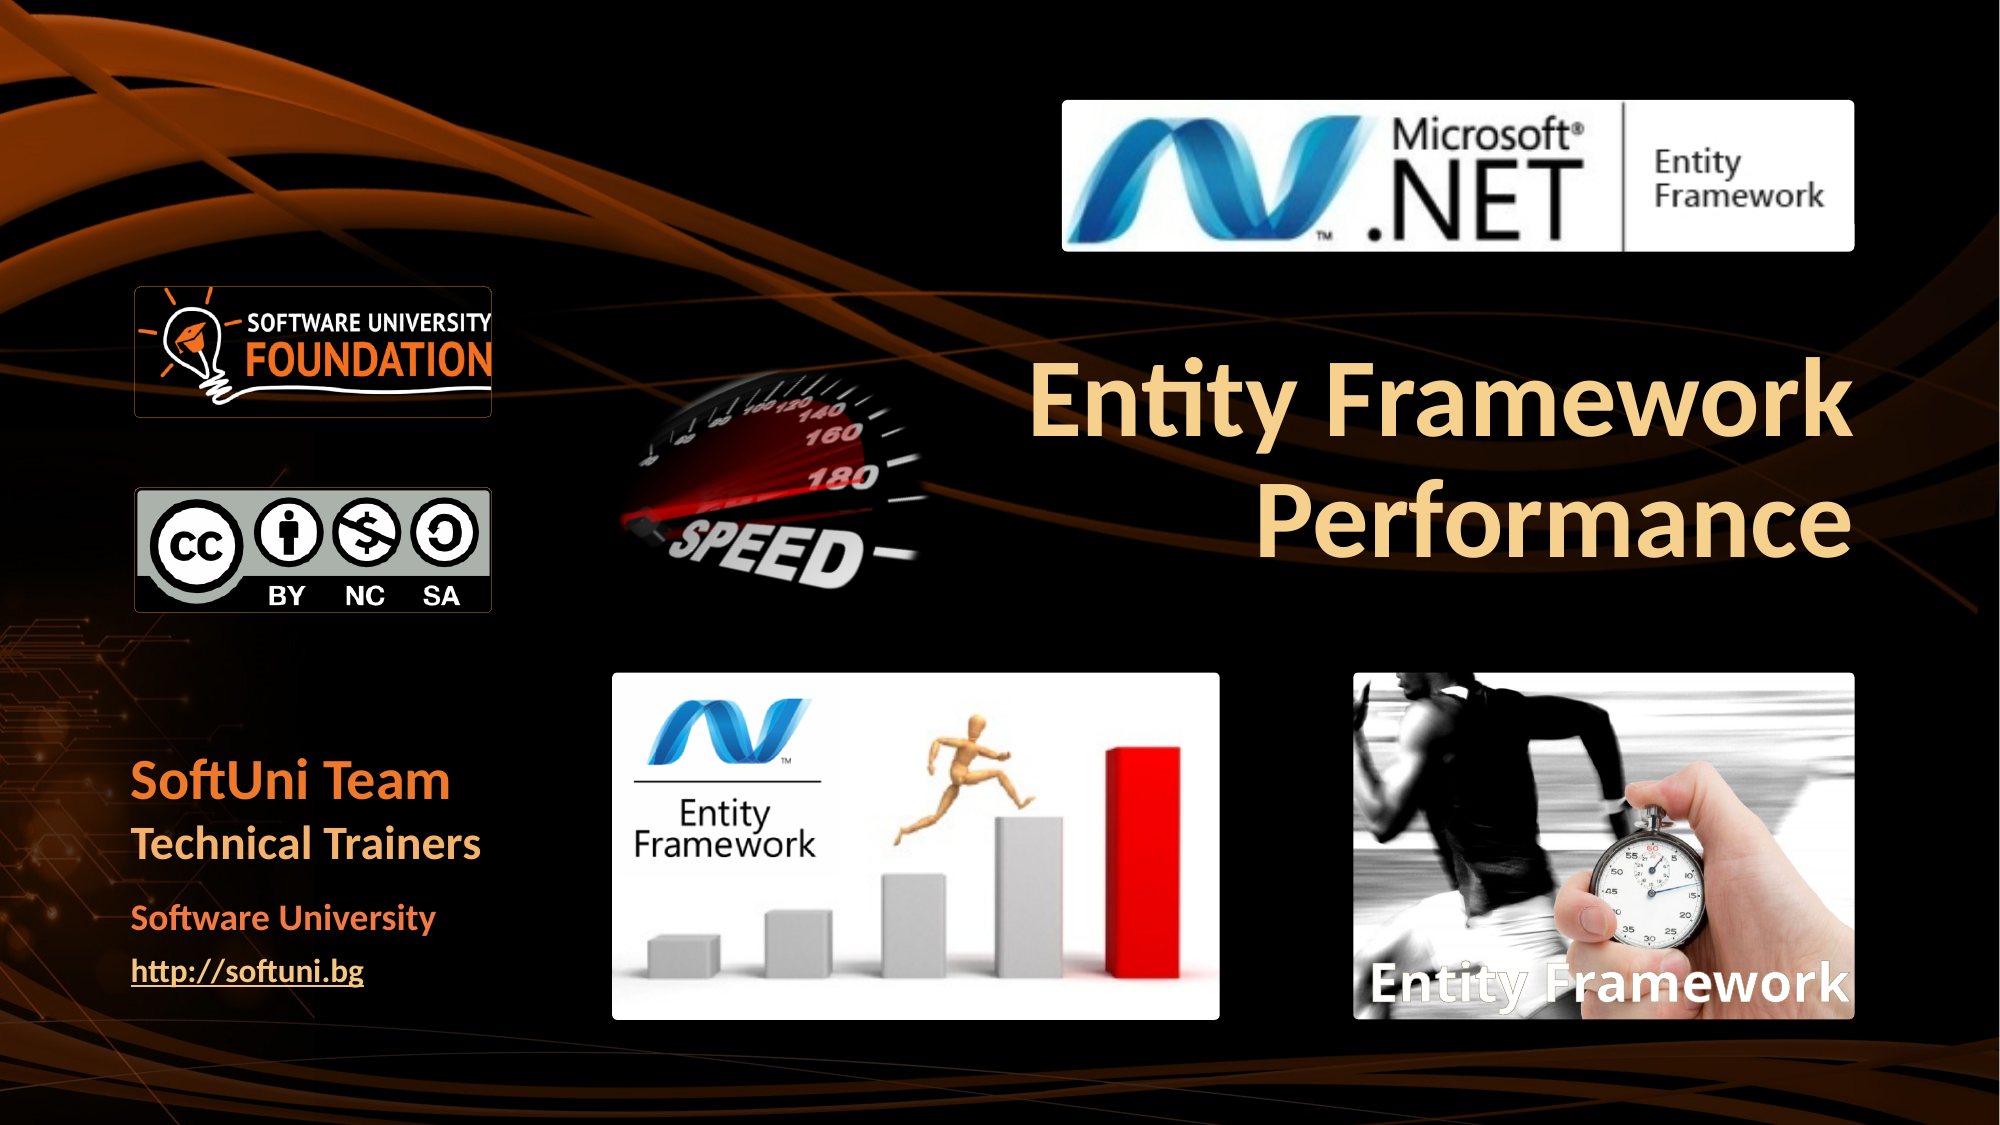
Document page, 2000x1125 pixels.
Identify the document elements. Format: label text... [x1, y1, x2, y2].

list Software University [124, 884, 612, 940]
picture [0, 0, 2000, 1125]
list http://softuni.bg [124, 940, 612, 996]
list SoftUni Team [124, 731, 612, 802]
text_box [1353, 672, 1855, 1022]
title Entity Framework Performance [612, 321, 1855, 600]
list Technical Trainers [124, 802, 612, 875]
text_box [612, 672, 1220, 1020]
